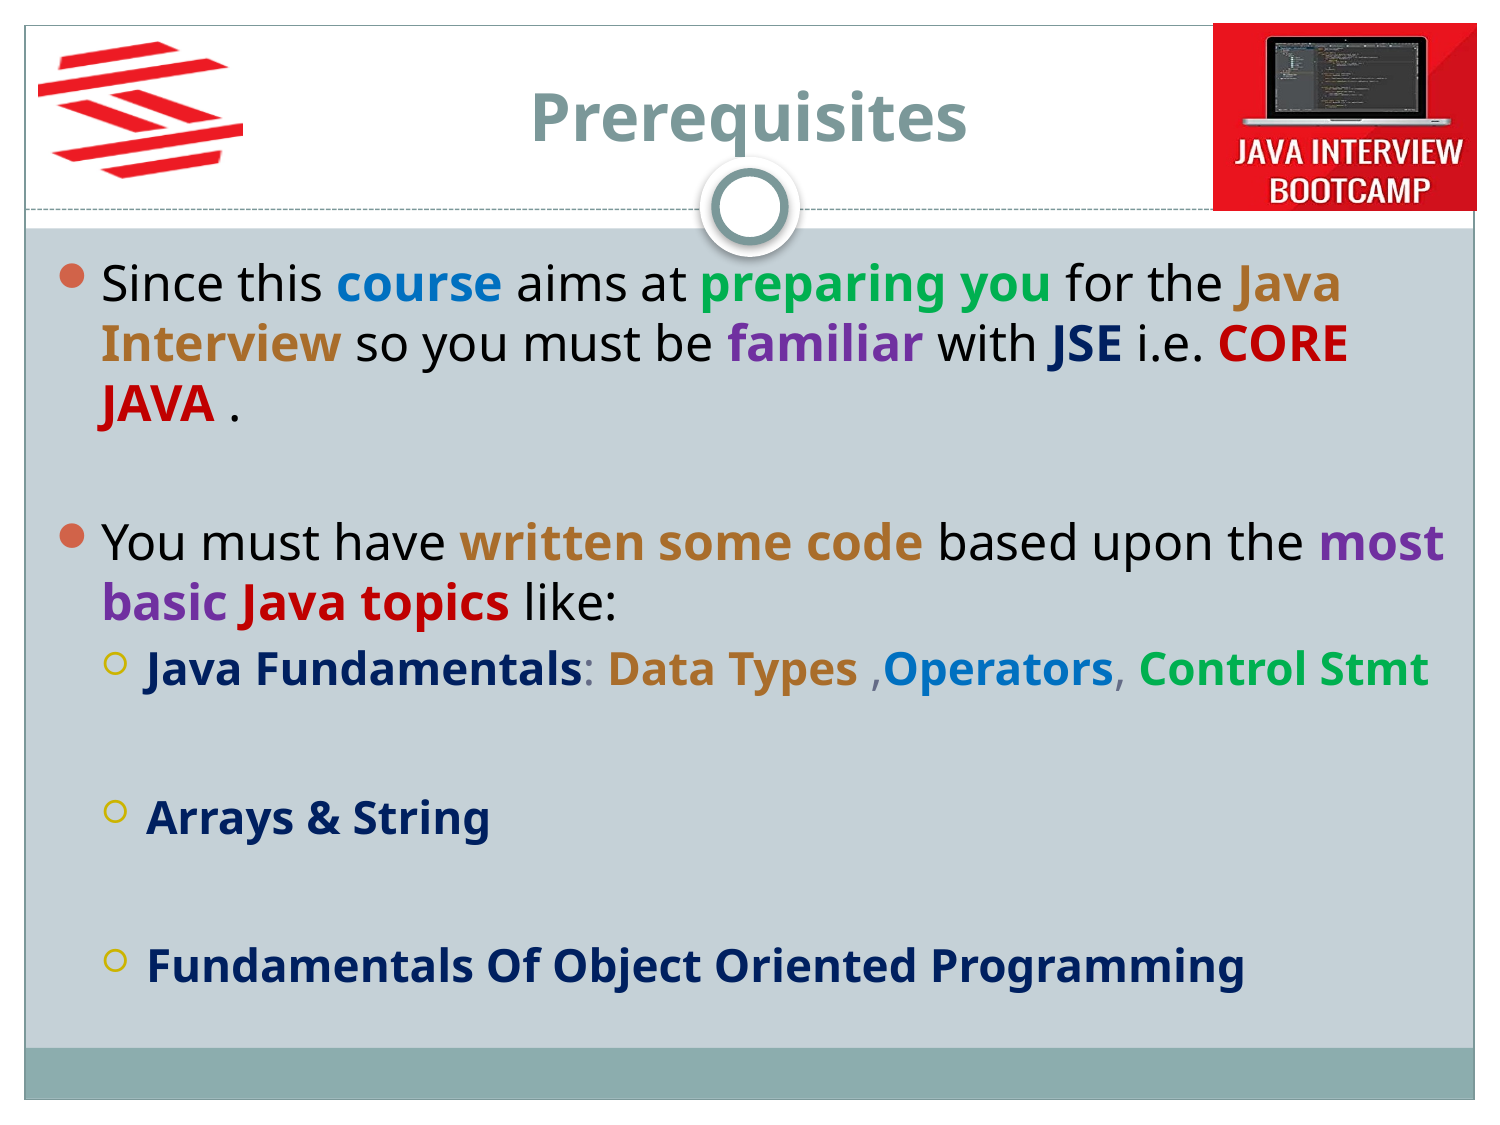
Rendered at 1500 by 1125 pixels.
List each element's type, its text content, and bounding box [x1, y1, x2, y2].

picture [37, 40, 243, 185]
list Since this course aims at preparing you for the Java Interview so you must be familiar with JSE i.e. CORE JAVA . You must have written some code based upon the most basic Java topics like: Java Fundamentals: Data Types ,Operators, Control Stmt Arrays & String Fundamentals Of Object Oriented Programming [41, 243, 1471, 1125]
title Prerequisites [237, 37, 1206, 162]
picture [1213, 23, 1477, 212]
